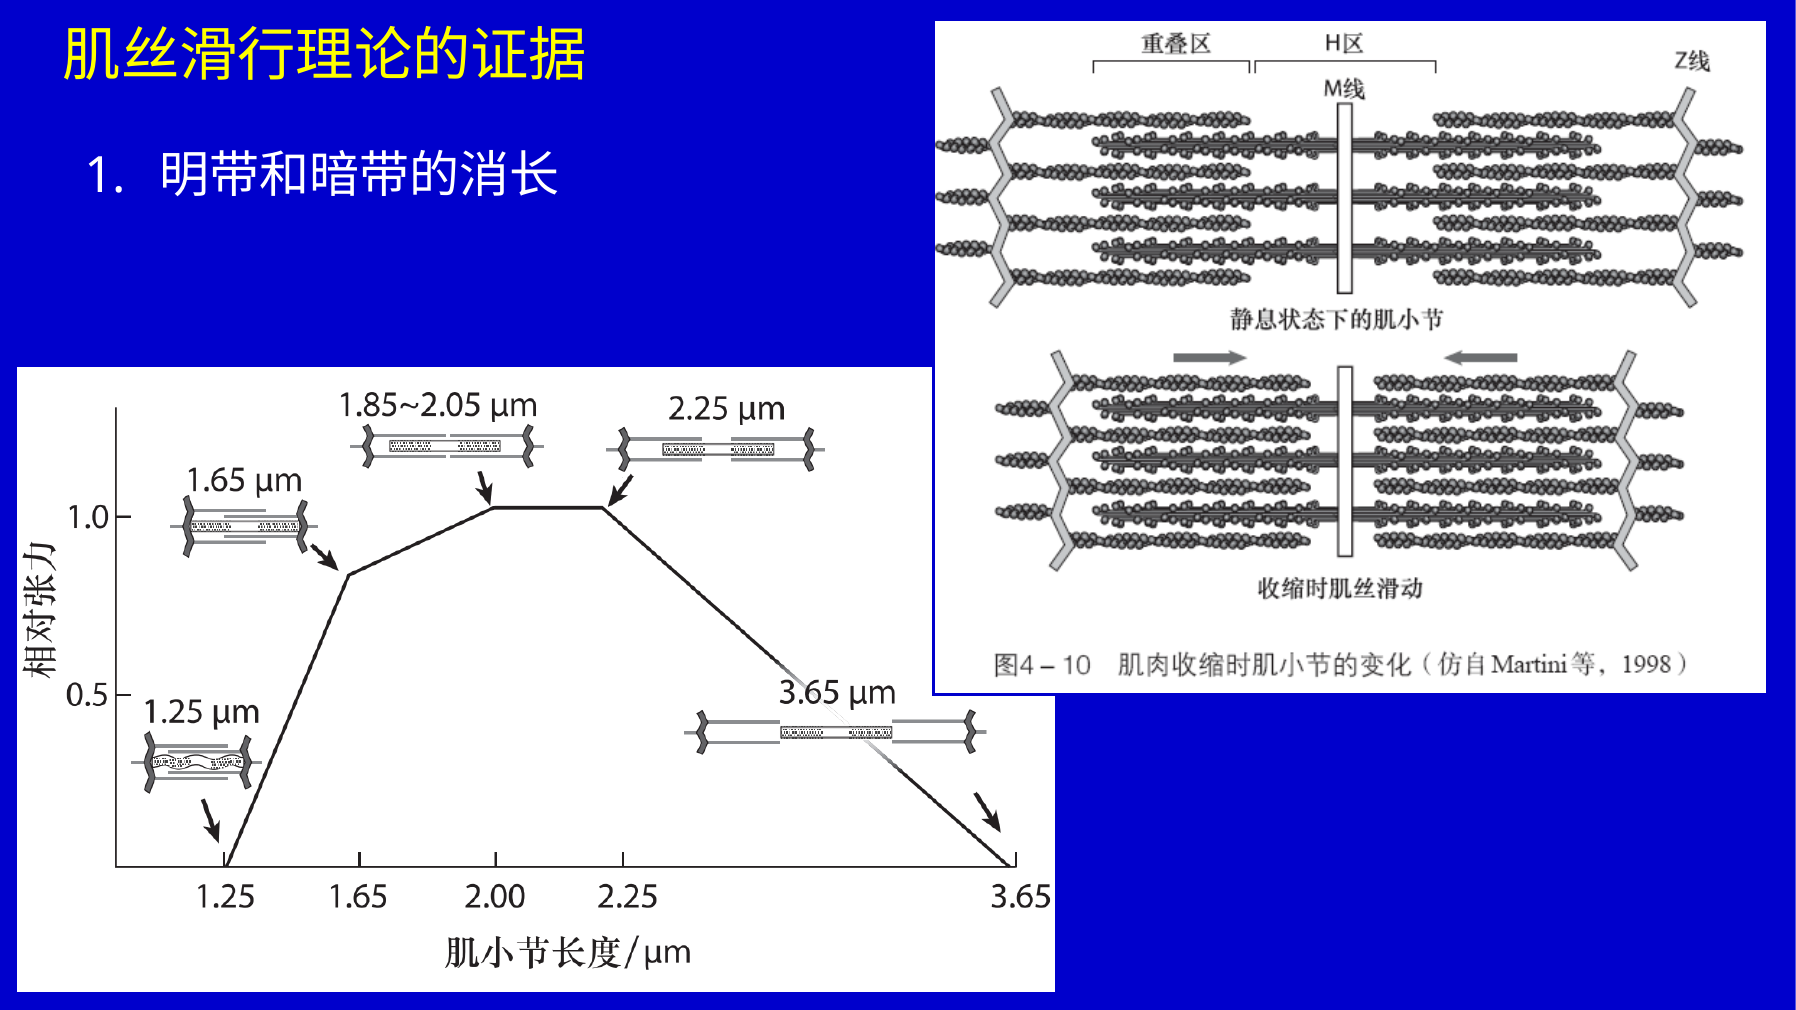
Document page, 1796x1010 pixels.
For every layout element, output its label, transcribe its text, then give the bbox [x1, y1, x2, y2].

text_box 肌丝滑行理论的证据 [48, 9, 603, 94]
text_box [73, 20, 1766, 694]
picture [17, 367, 1055, 992]
